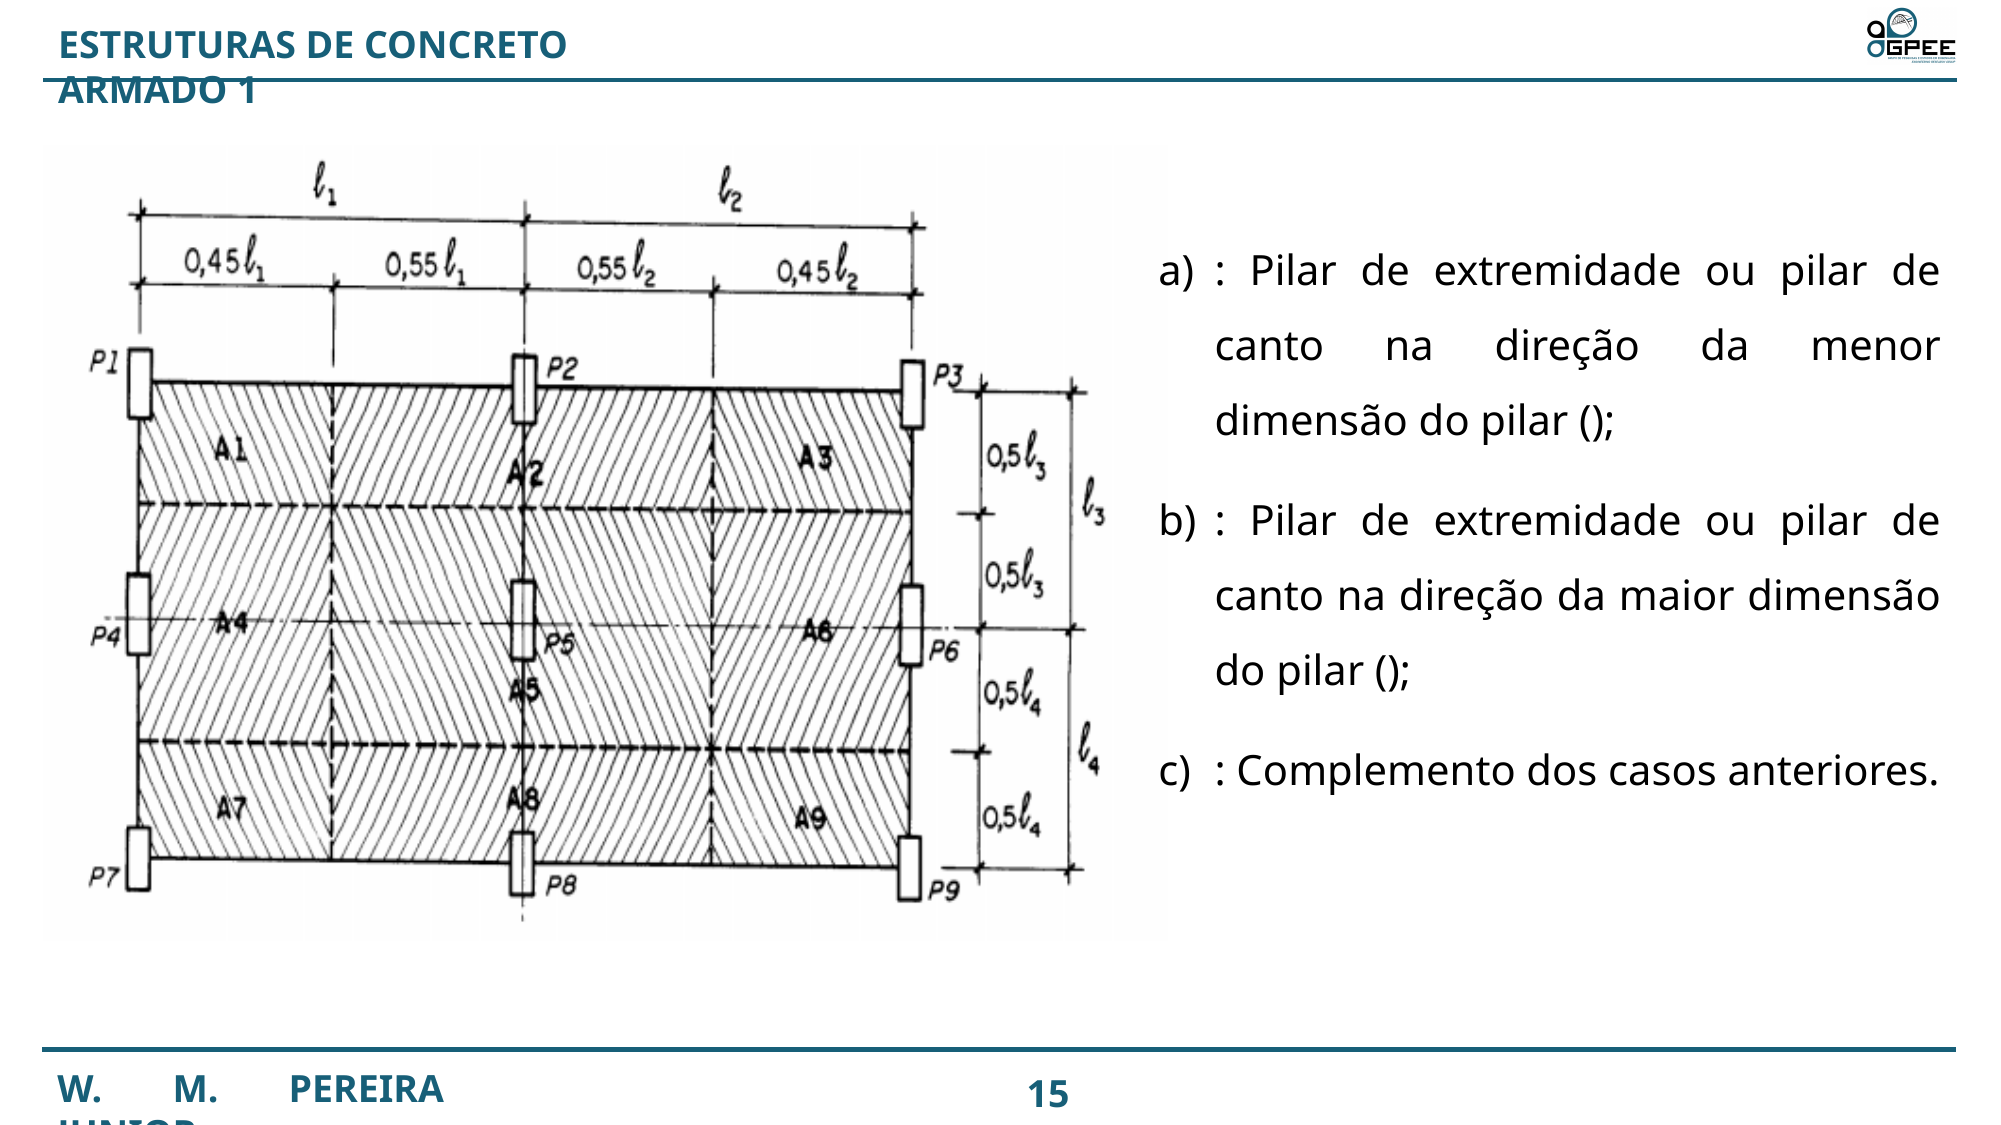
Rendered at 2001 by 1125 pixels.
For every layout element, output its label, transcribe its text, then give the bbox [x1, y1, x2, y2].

text_box ESTRUTURAS DE CONCRETO ARMADO 1 [43, 13, 729, 79]
picture [42, 145, 1168, 941]
text_box ESTRUTURAS DE CONCRETO ARMADO 1 [43, 91, 729, 119]
picture [1866, 6, 1957, 65]
text_box W. M. PEREIRA JUNIOR [42, 1058, 460, 1125]
text_box 15 [999, 1062, 1098, 1125]
